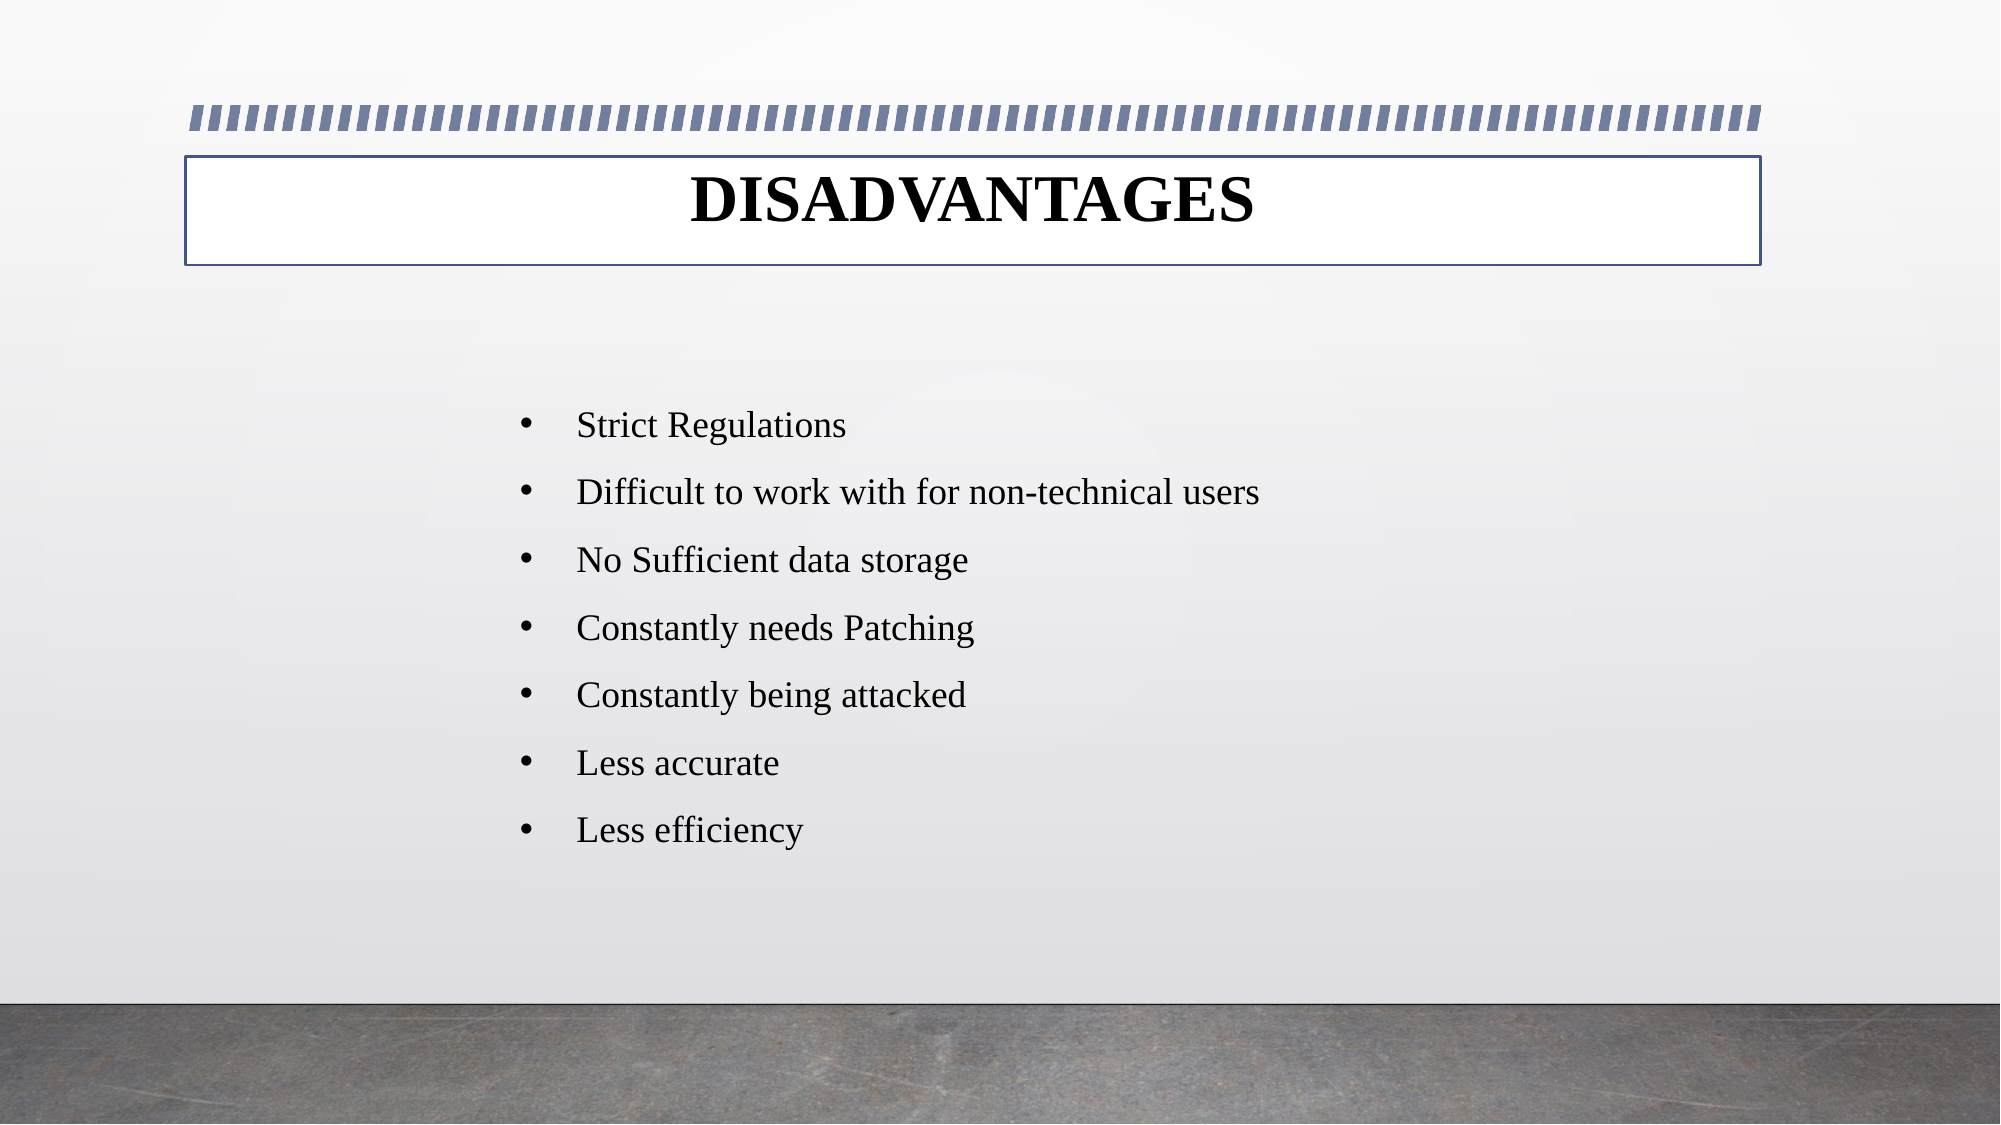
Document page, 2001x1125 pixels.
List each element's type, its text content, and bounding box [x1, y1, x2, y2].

picture [0, 1004, 2000, 1124]
text_box Strict Regulations Difficult to work with for non-technical users No Sufficient data storage Constantly needs Patching Constantly being attacked Less accurate Less efficiency [505, 369, 1435, 903]
title DISADVANTAGES [184, 155, 1762, 266]
